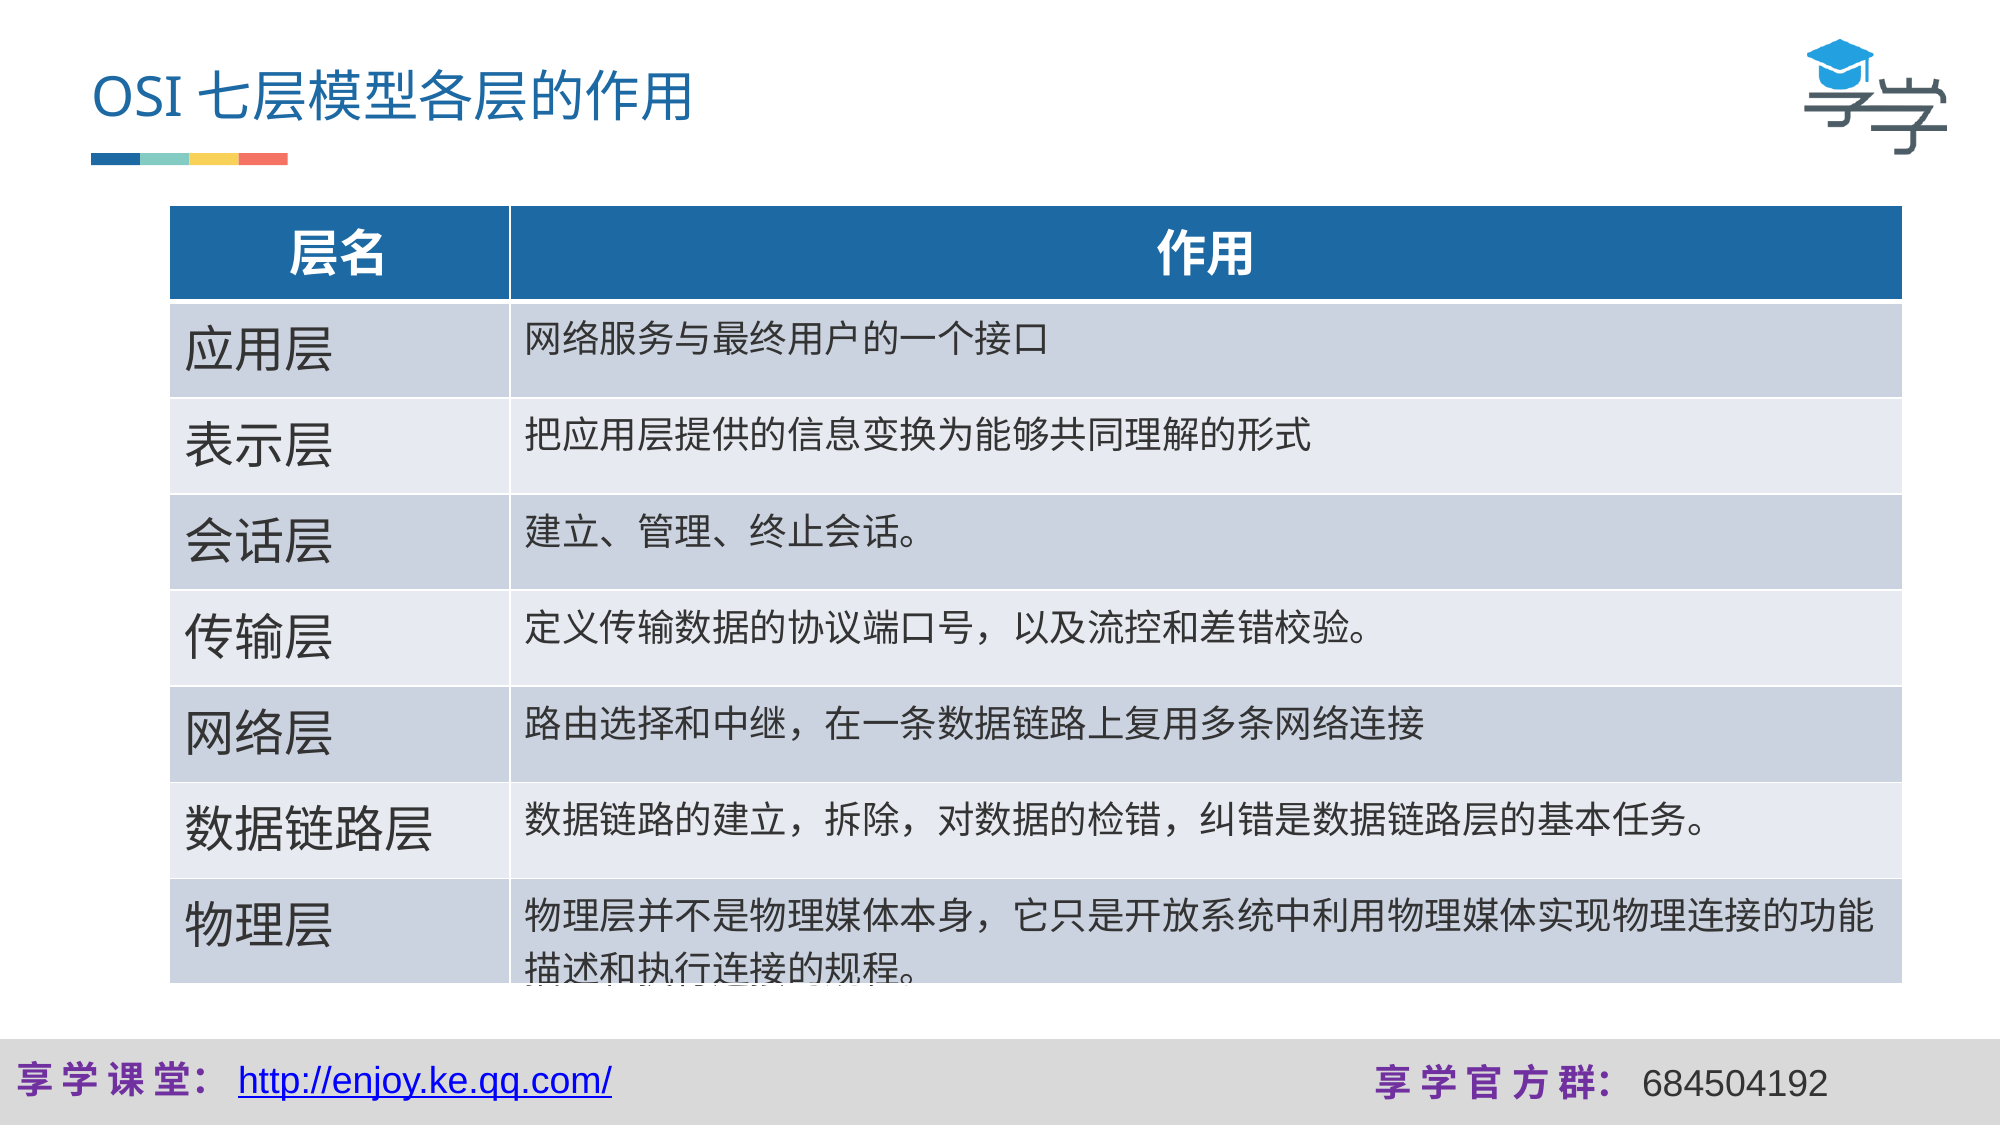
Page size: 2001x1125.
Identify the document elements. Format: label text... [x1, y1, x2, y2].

table_cell 会话层 [170, 495, 509, 589]
table_cell 建立、管理、终止会话。 [511, 495, 1902, 589]
table_header 作用 [511, 206, 1902, 299]
table_cell 传输层 [170, 591, 509, 685]
picture [1799, 20, 1952, 173]
table_cell 把应用层提供的信息变换为能够共同理解的形式 [511, 399, 1902, 493]
table_cell 数据链路层 [170, 783, 509, 878]
table_cell 物理层 [170, 879, 509, 983]
table_cell 应用层 [170, 304, 509, 397]
table_cell 数据链路的建立，拆除，对数据的检错，纠错是数据链路层的基本任务。 [511, 783, 1902, 878]
text_box OSI七层模型各层的作用 [90, 60, 735, 128]
table_cell 路由选择和中继，在一条数据链路上复用多条网络连接 [511, 687, 1902, 782]
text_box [90, 152, 288, 166]
table_cell 表示层 [170, 399, 509, 493]
table_cell 网络层 [170, 687, 509, 782]
table_cell 物理层并不是物理媒体本身，它只是开放系统中利用物理媒体实现物理连接的功能描述和执行连接的规程。 [511, 879, 1902, 983]
table_cell 网络服务与最终用户的一个接口 [511, 304, 1902, 397]
table_header 层名 [170, 206, 509, 299]
table_cell 定义传输数据的协议端口号，以及流控和差错校验。 [511, 591, 1902, 685]
